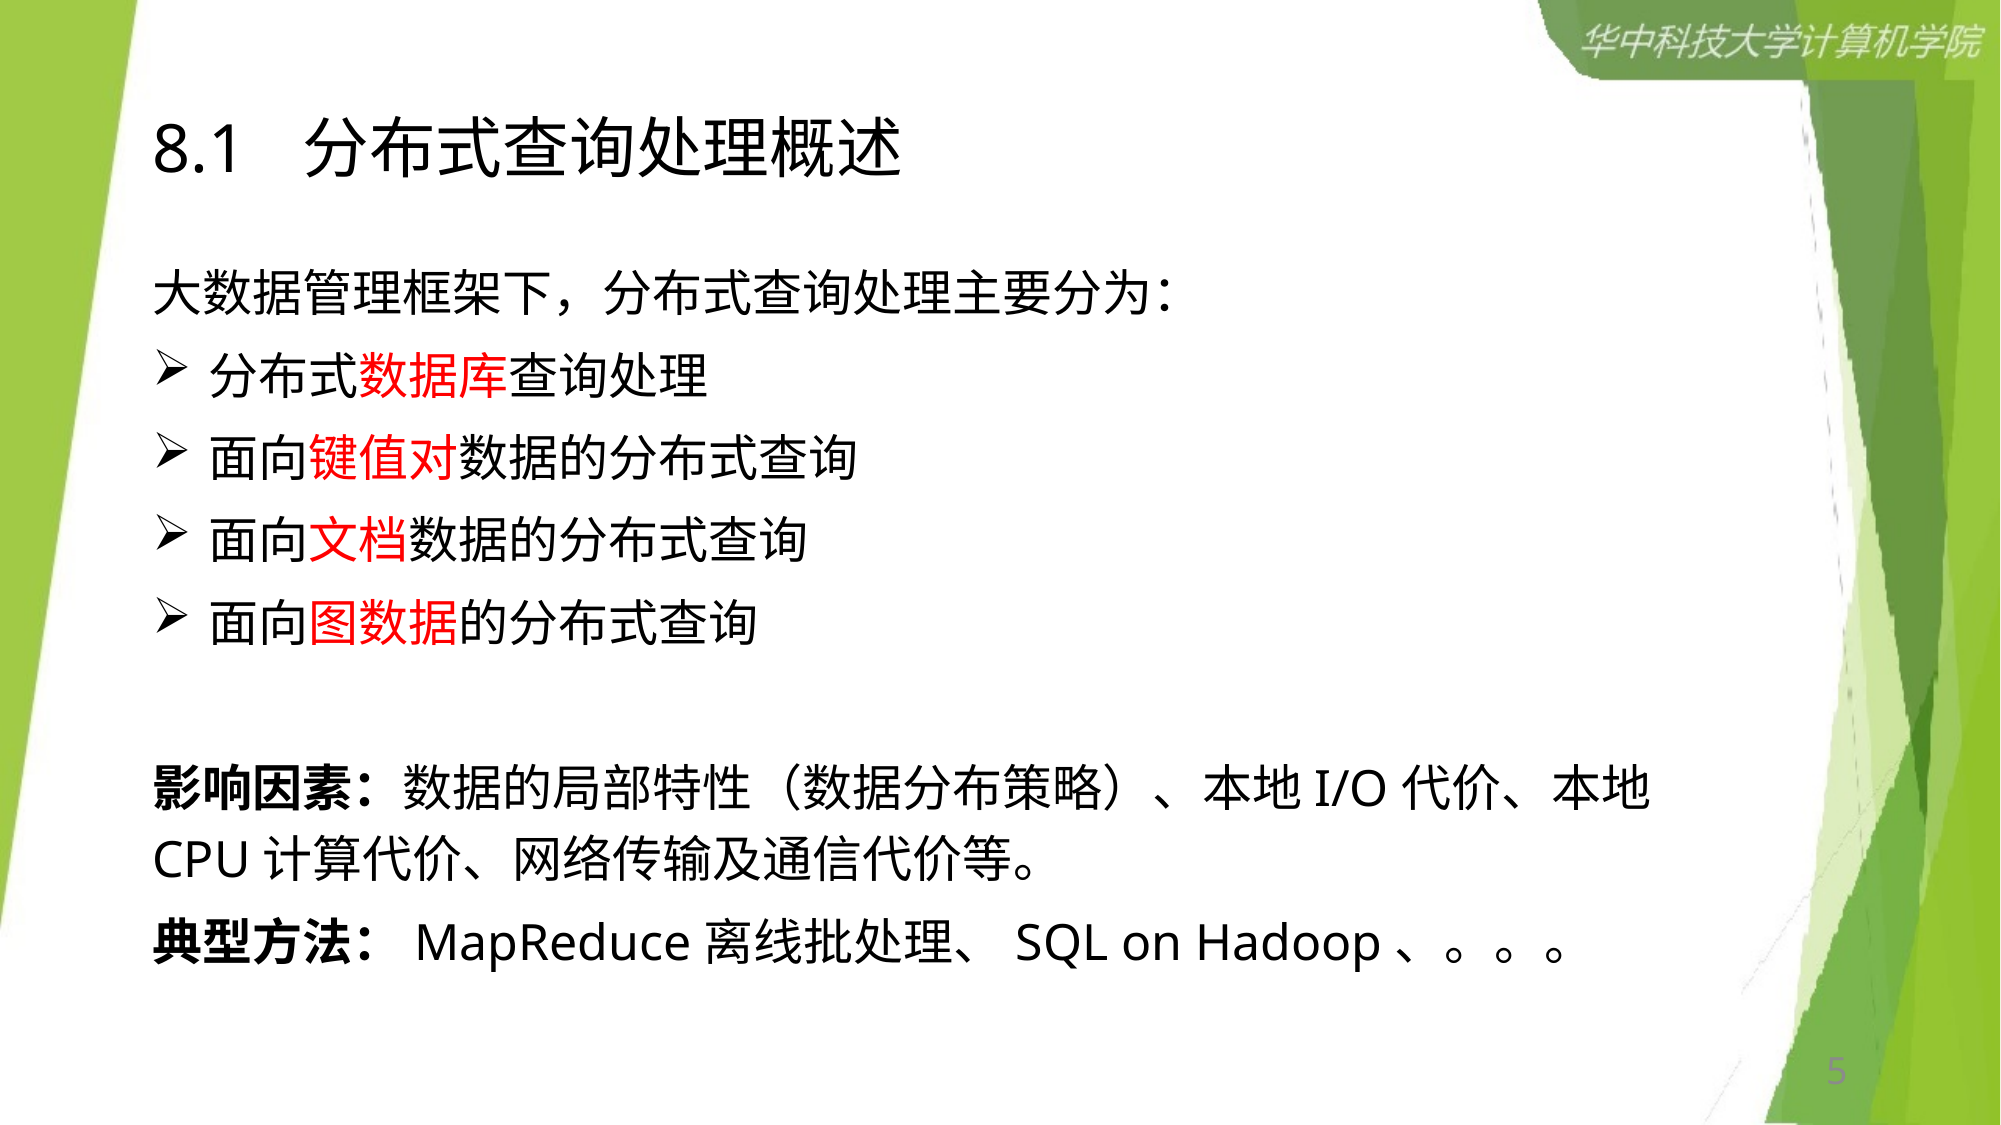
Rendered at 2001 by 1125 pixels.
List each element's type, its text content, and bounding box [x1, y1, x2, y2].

list 大数据管理框架下，分布式查询处理主要分为： 分布式数据库查询处理 面向键值对数据的分布式查询 面向文档数据的分布式查询 面向图数据的分布式查询 影响因素：数据的局部特性（数据分布策略）、本地I/O代价、本地CPU计算代价、网络传输及通信代价等。 典型方法：MapReduce离线批处理、SQL on Hadoop、。。。 [137, 242, 1753, 956]
title 8.1 分布式查询处理概述 [137, 59, 1863, 243]
slide_number 5 [1412, 1042, 1863, 1103]
picture [0, 0, 2001, 1125]
